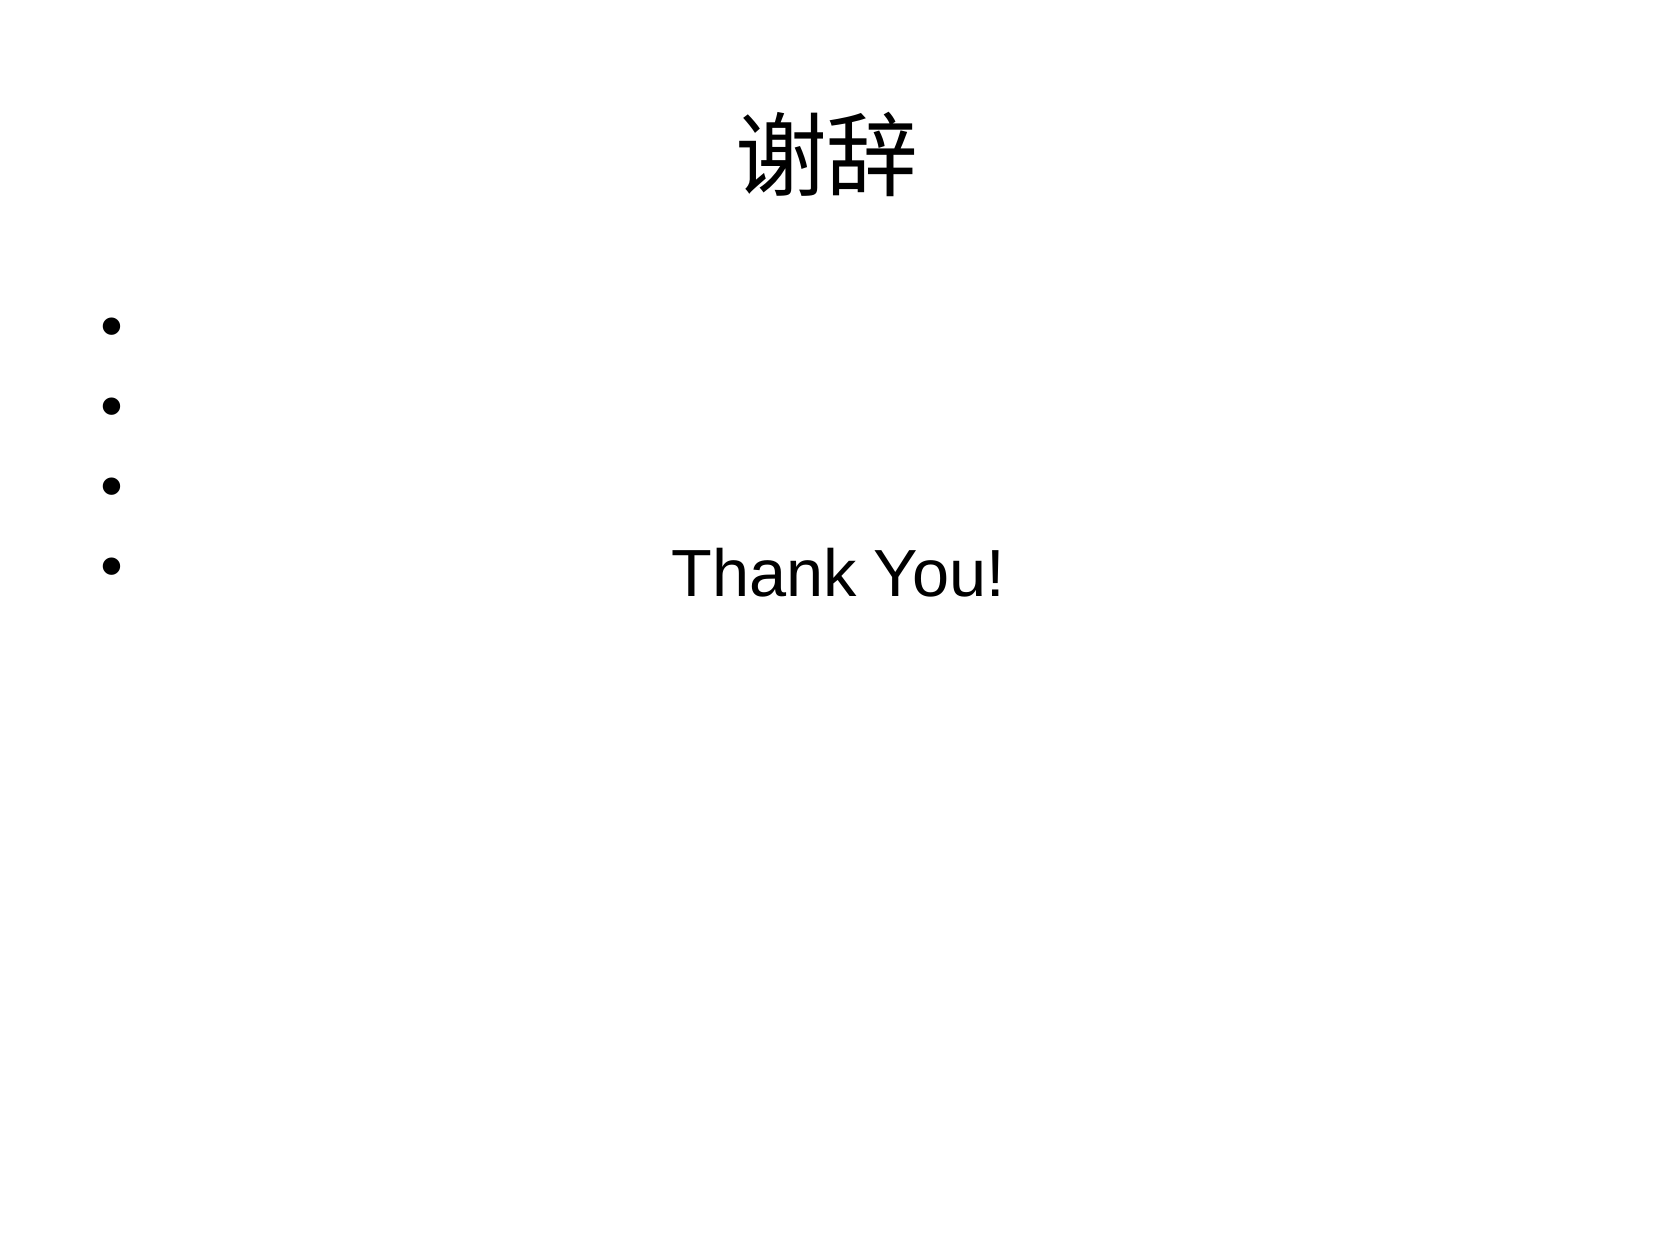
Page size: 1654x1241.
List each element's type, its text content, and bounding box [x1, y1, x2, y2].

text_box Thank You! [82, 290, 1571, 1010]
text_box 谢辞 [82, 49, 1571, 257]
